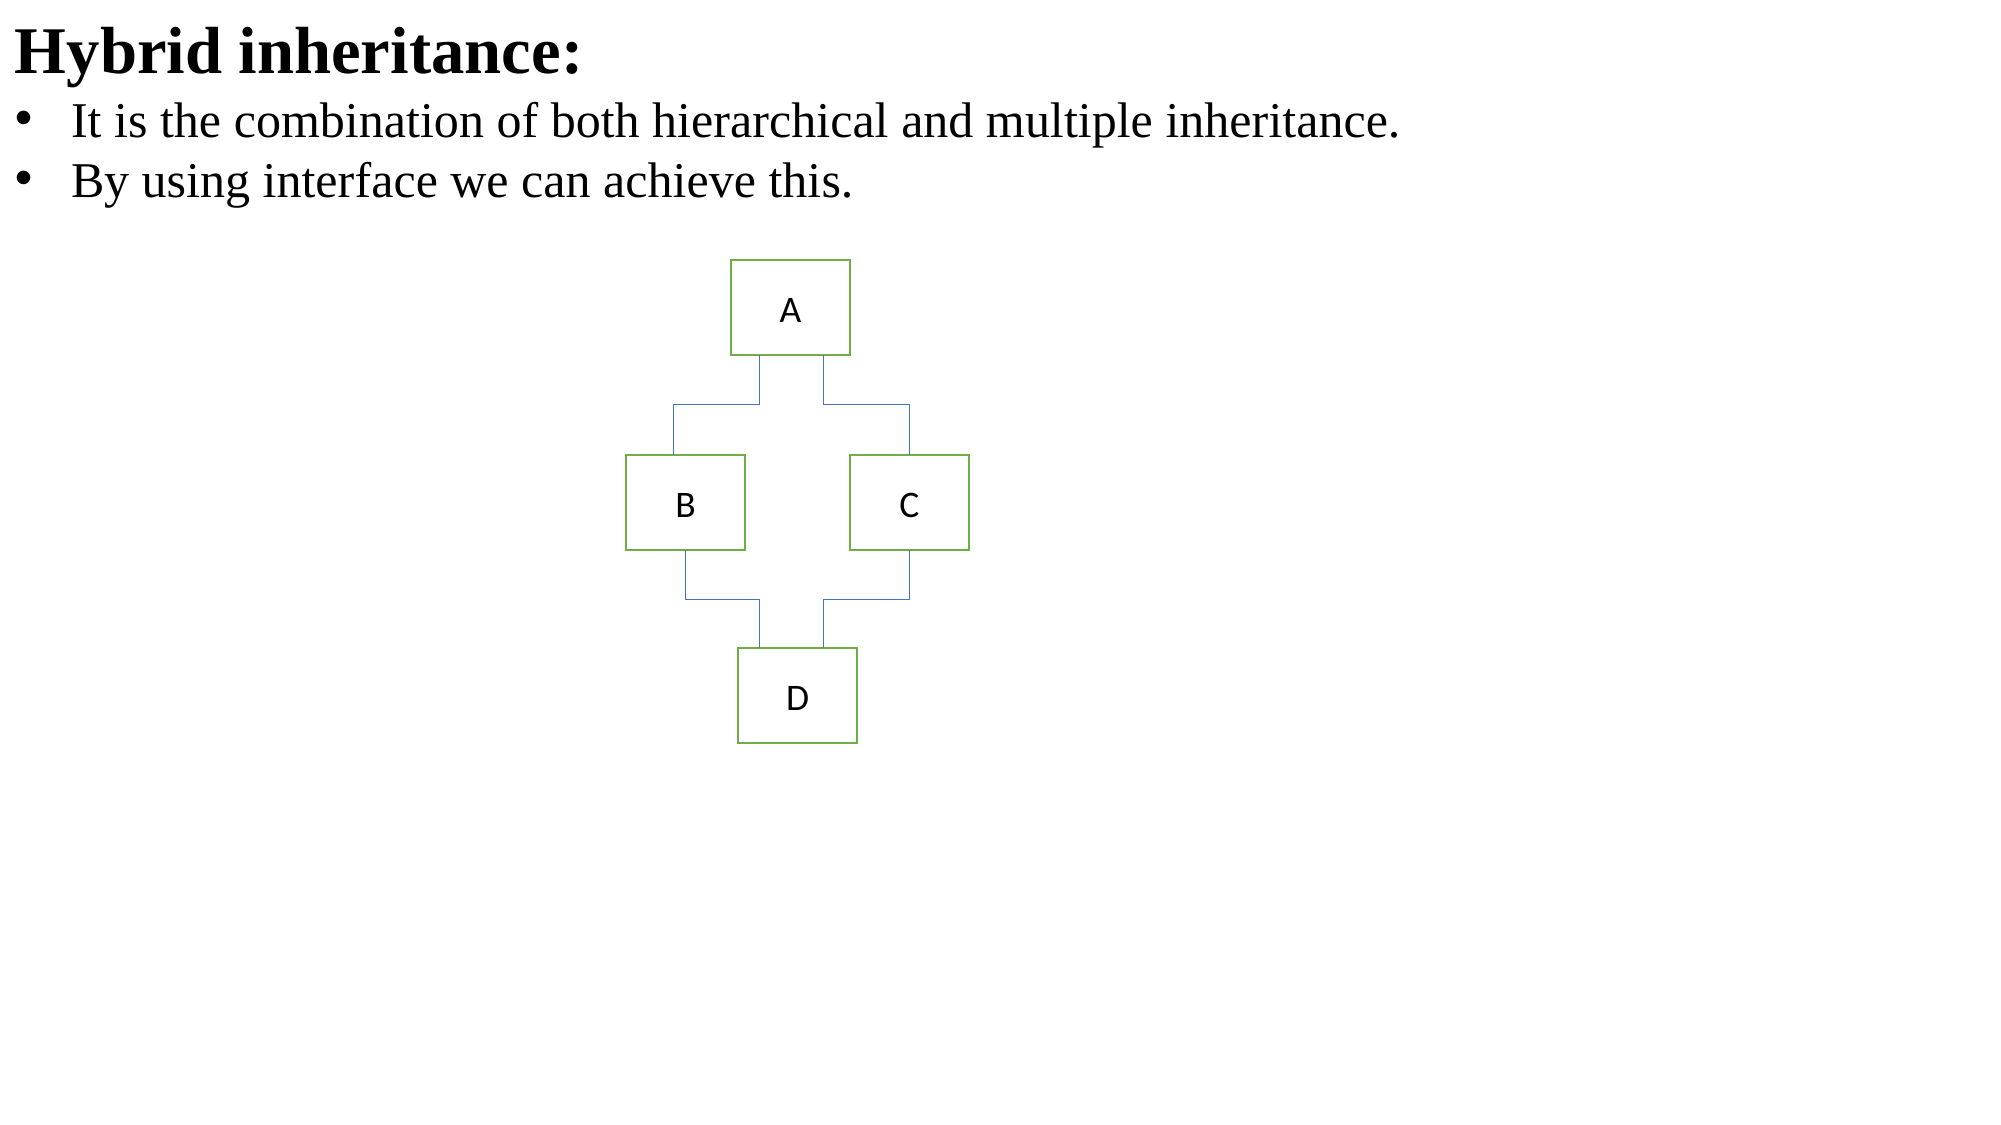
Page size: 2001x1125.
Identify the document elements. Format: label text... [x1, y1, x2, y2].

text_box Hybrid inheritance: It is the combination of both hierarchical and multiple inheritance. By using interface we can achieve this. [0, 0, 2000, 935]
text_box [626, 259, 969, 743]
